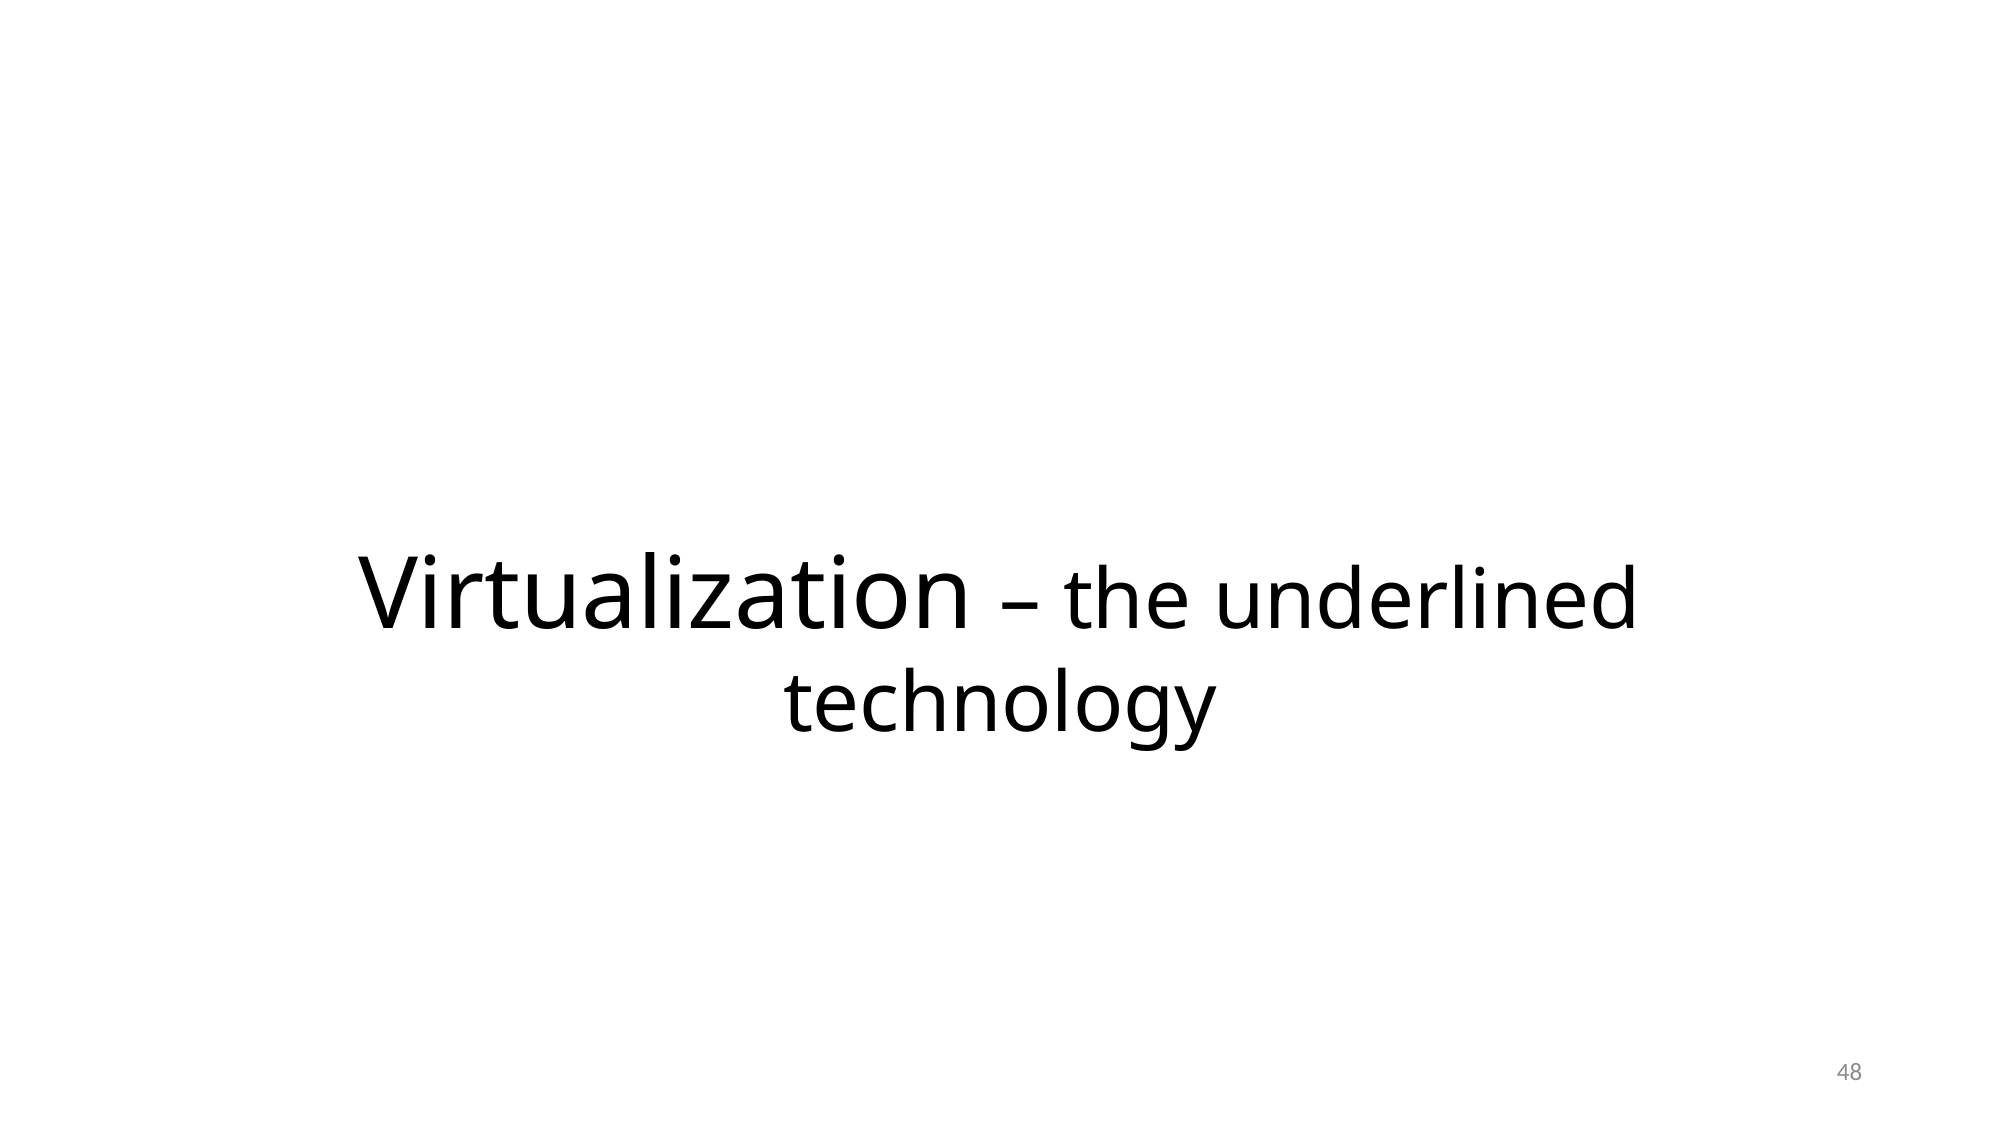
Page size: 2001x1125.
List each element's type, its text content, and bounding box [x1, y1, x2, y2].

title Virtualization – the underlined technology [136, 526, 1862, 749]
slide_number 48 [1412, 746, 1863, 1125]
